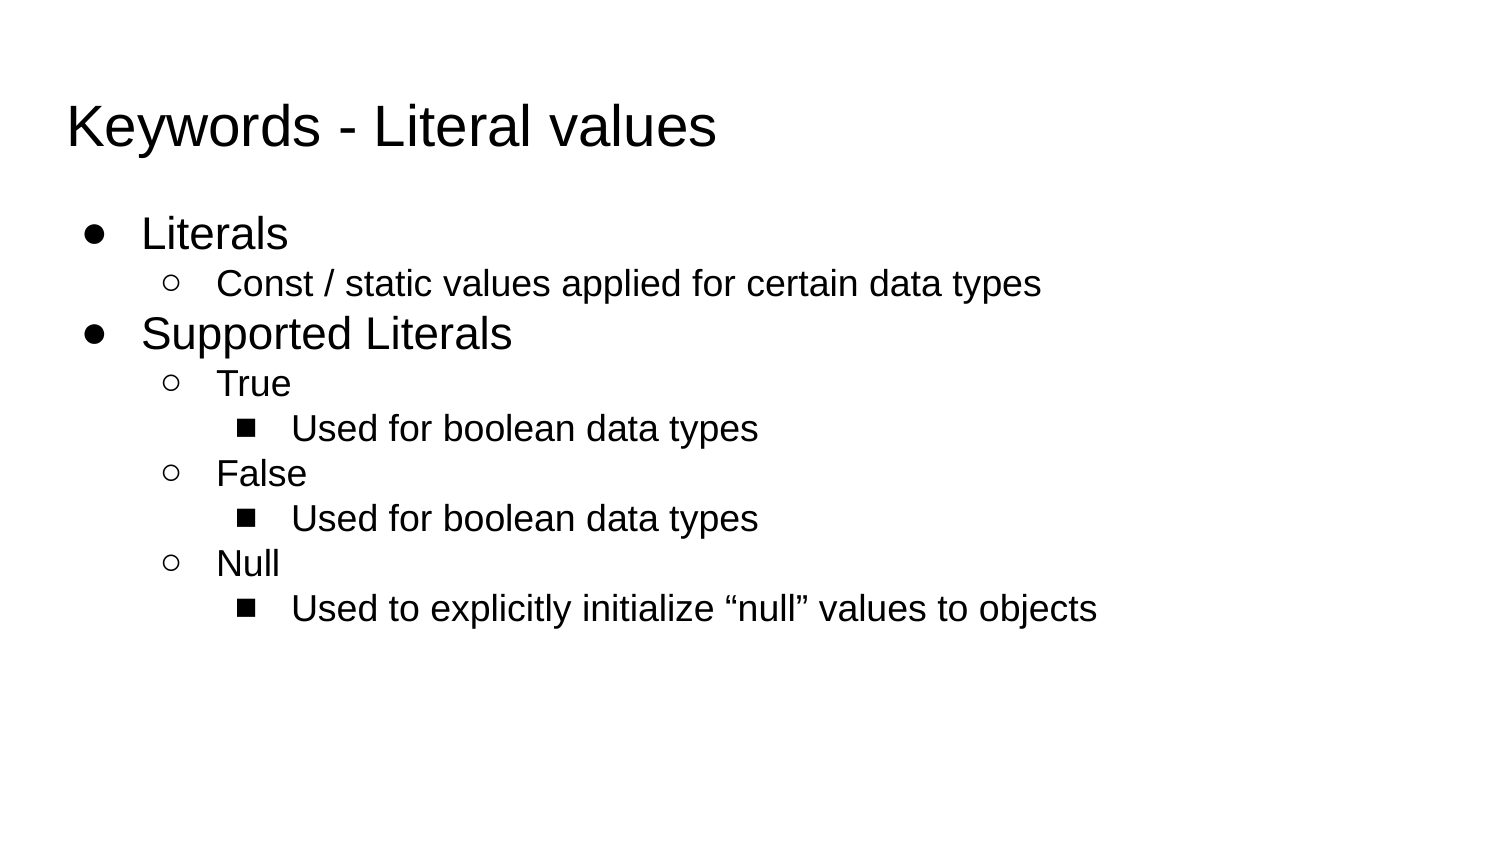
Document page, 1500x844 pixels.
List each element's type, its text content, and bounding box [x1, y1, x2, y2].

list Literals Const / static values applied for certain data types Supported Literals True Used for boolean data types False Used for boolean data types Null Used to explicitly initialize “null” values to objects [51, 189, 1449, 750]
title Keywords - Literal values [51, 72, 1449, 167]
